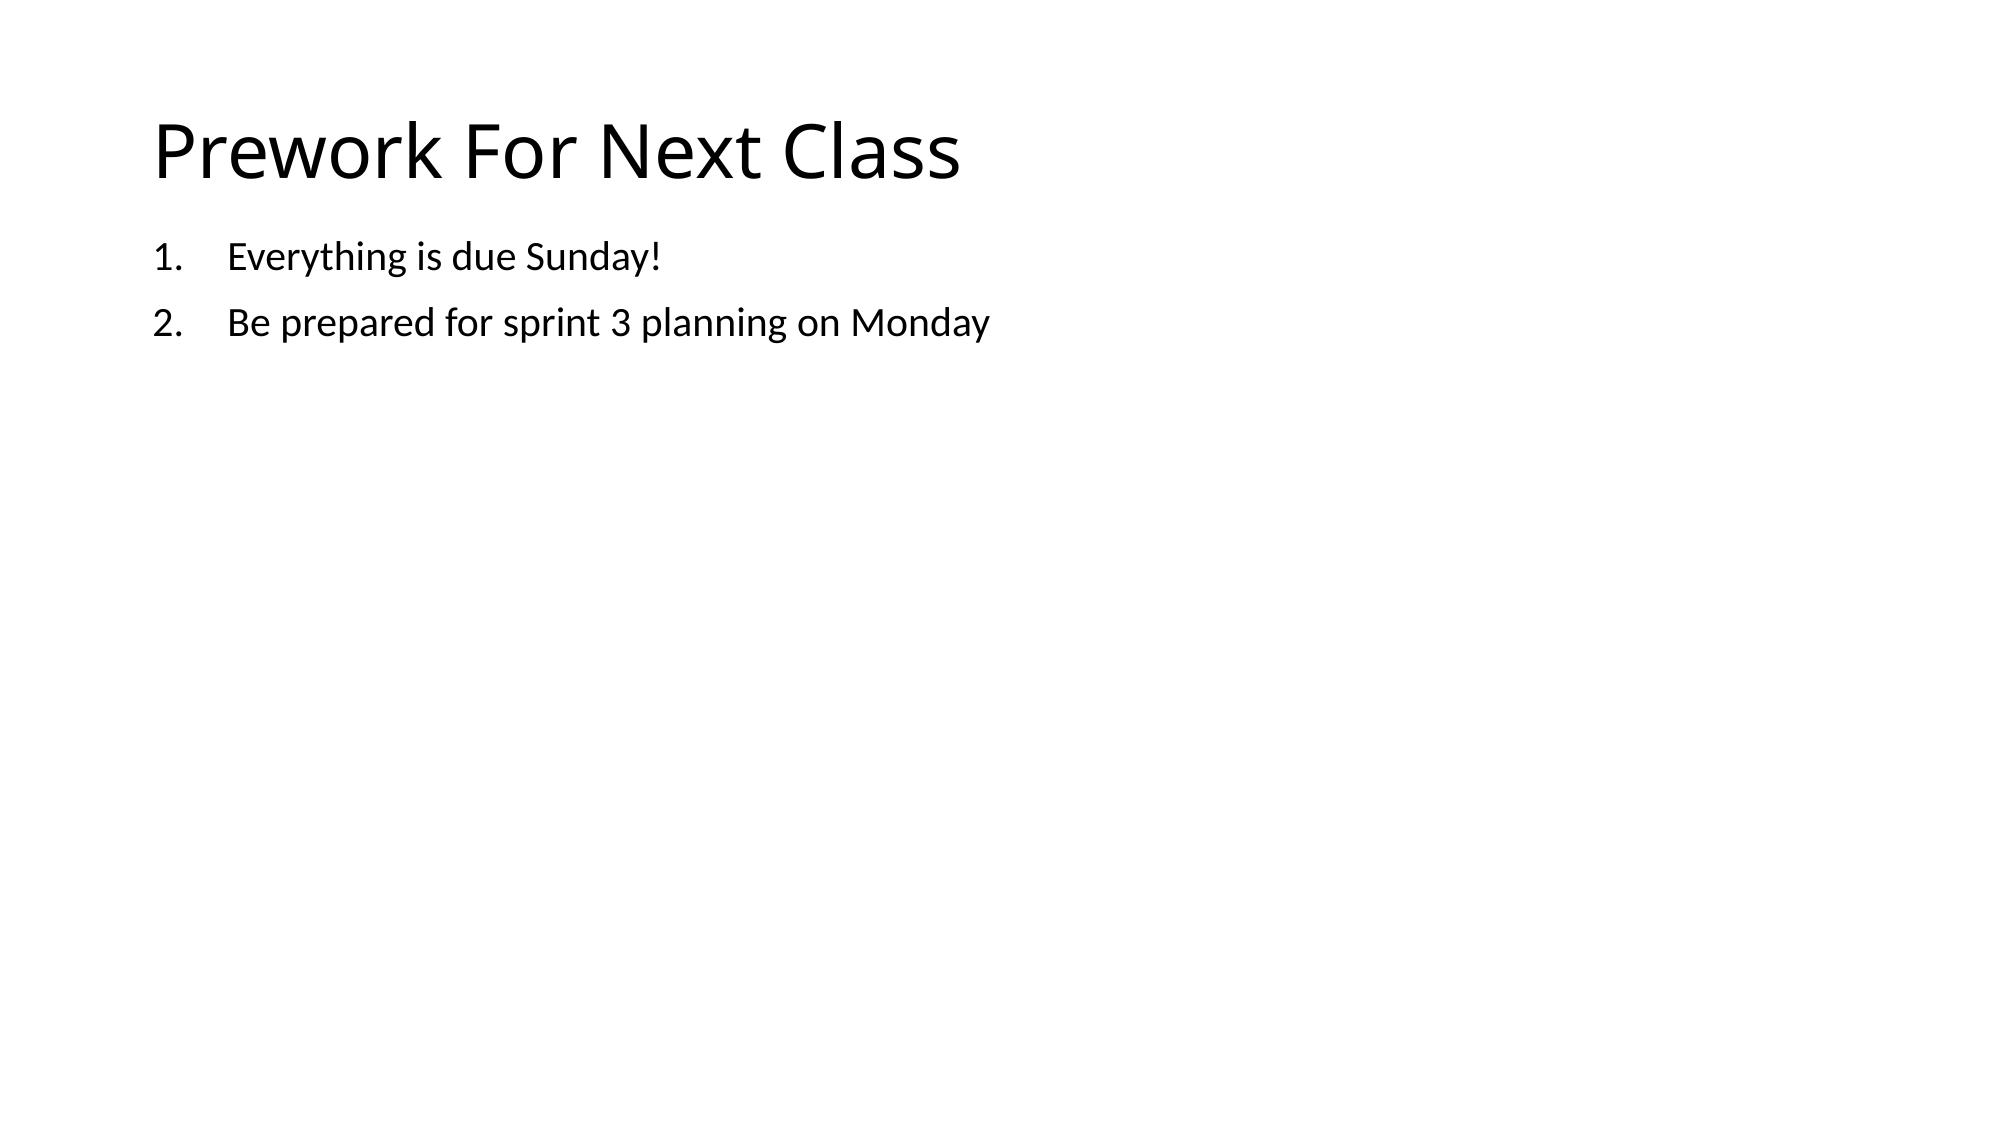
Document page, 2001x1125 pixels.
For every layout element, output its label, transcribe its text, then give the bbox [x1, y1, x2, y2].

list Everything is due Sunday! Be prepared for sprint 3 planning on Monday [137, 226, 1863, 1032]
title Prework For Next Class [137, 92, 1863, 215]
